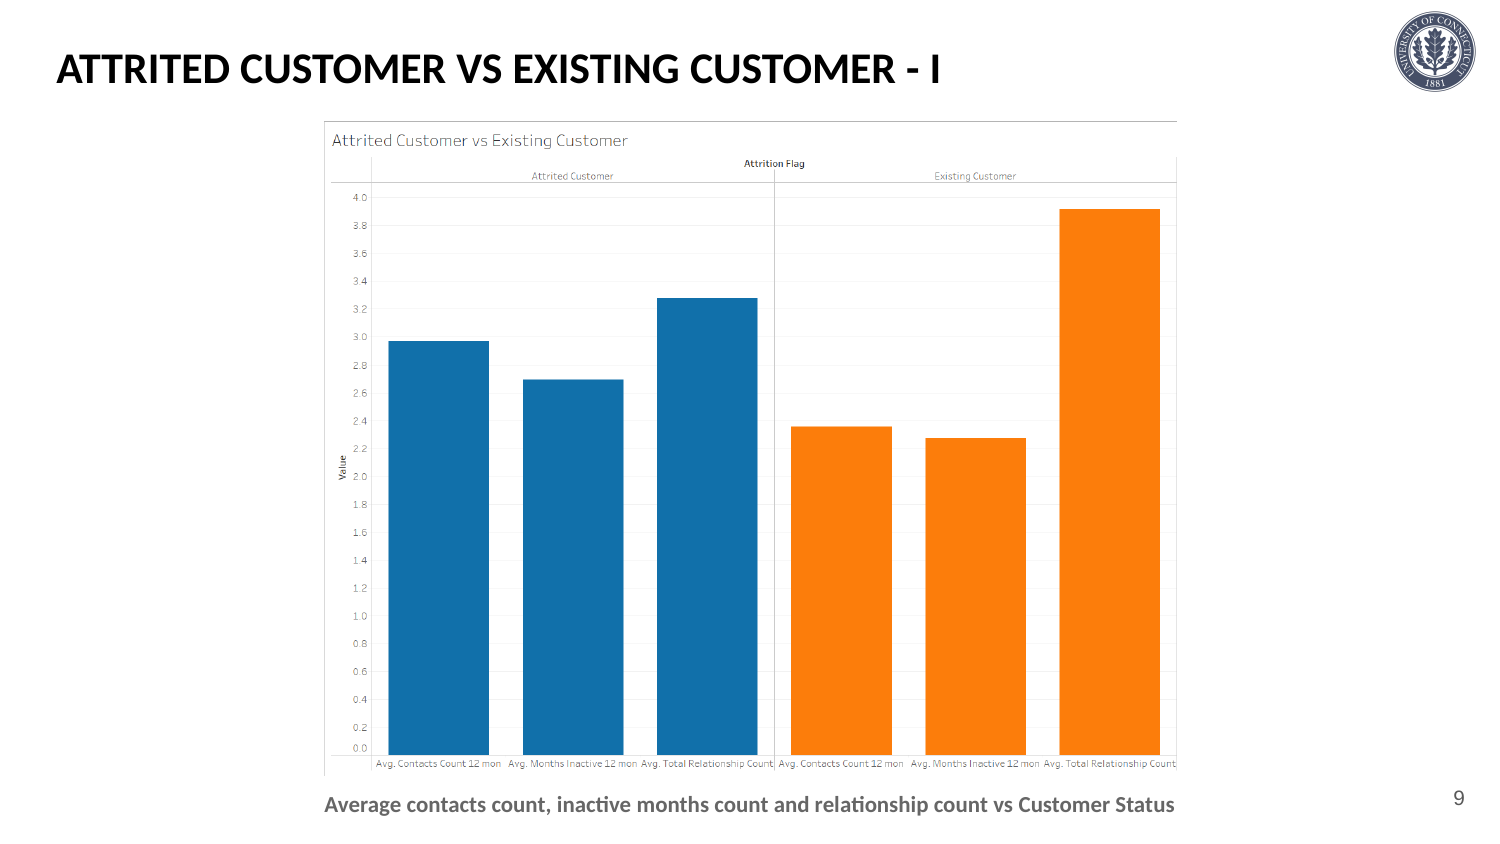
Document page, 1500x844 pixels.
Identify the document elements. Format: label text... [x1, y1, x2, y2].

text_box Average contacts count, inactive months count and relationship count vs Customer Status [305, 775, 1195, 831]
text_box ATTRITED CUSTOMER VS EXISTING CUSTOMER - I [41, 24, 1022, 108]
picture [1394, 11, 1476, 93]
slide_number 9 [1389, 764, 1480, 830]
picture [323, 121, 1177, 776]
